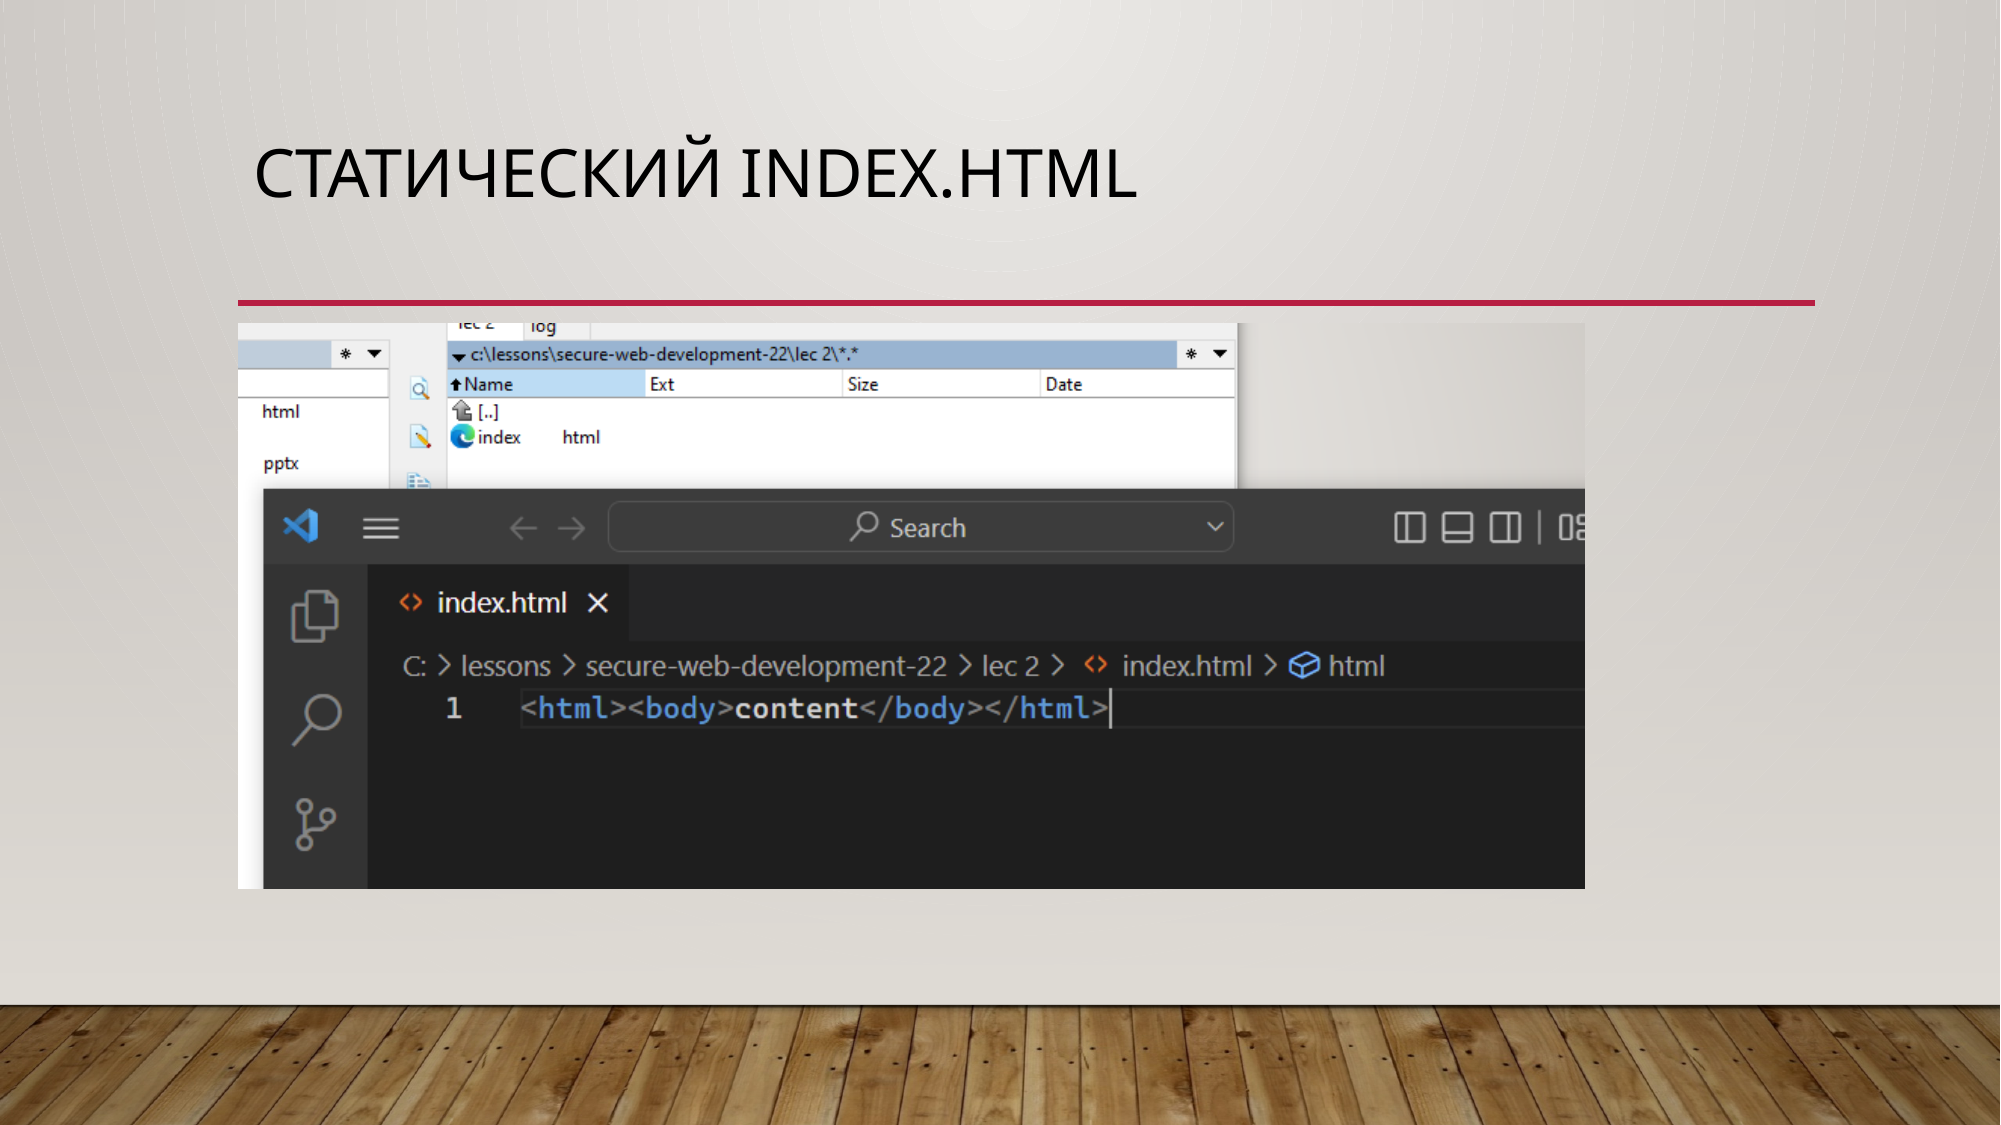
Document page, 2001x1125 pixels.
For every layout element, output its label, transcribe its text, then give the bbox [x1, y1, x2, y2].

picture [0, 1005, 2000, 1125]
title Статический INDEX.HTML [238, 131, 1814, 305]
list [237, 322, 1585, 890]
